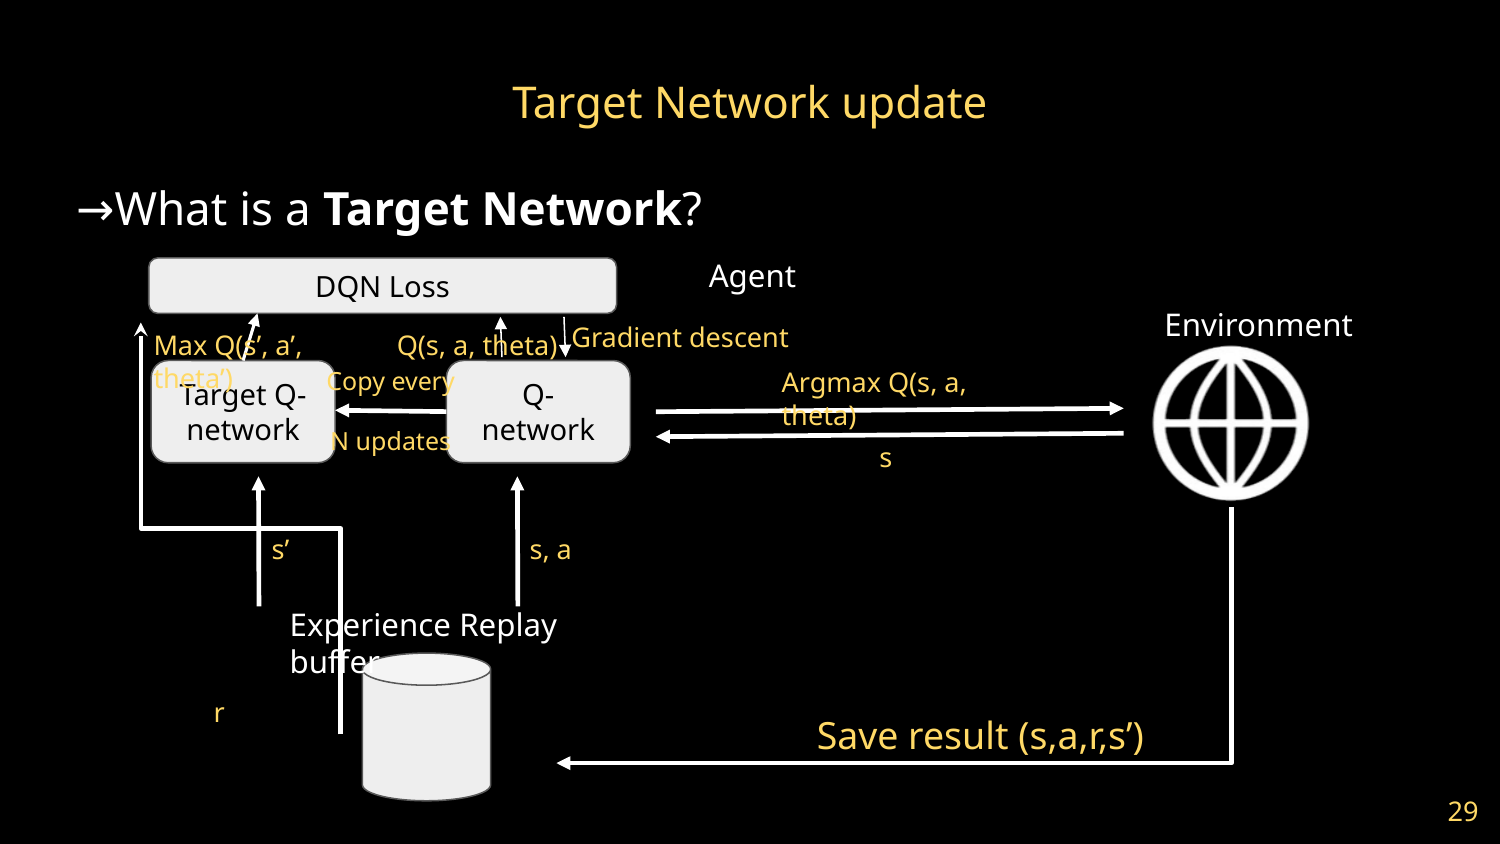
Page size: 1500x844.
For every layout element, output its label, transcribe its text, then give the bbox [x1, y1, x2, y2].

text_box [99, 240, 1389, 801]
text_box →What is a Target Network? [61, 164, 1449, 786]
slide_number ‹#› [1403, 779, 1494, 844]
title Target Network update [51, 48, 1449, 142]
